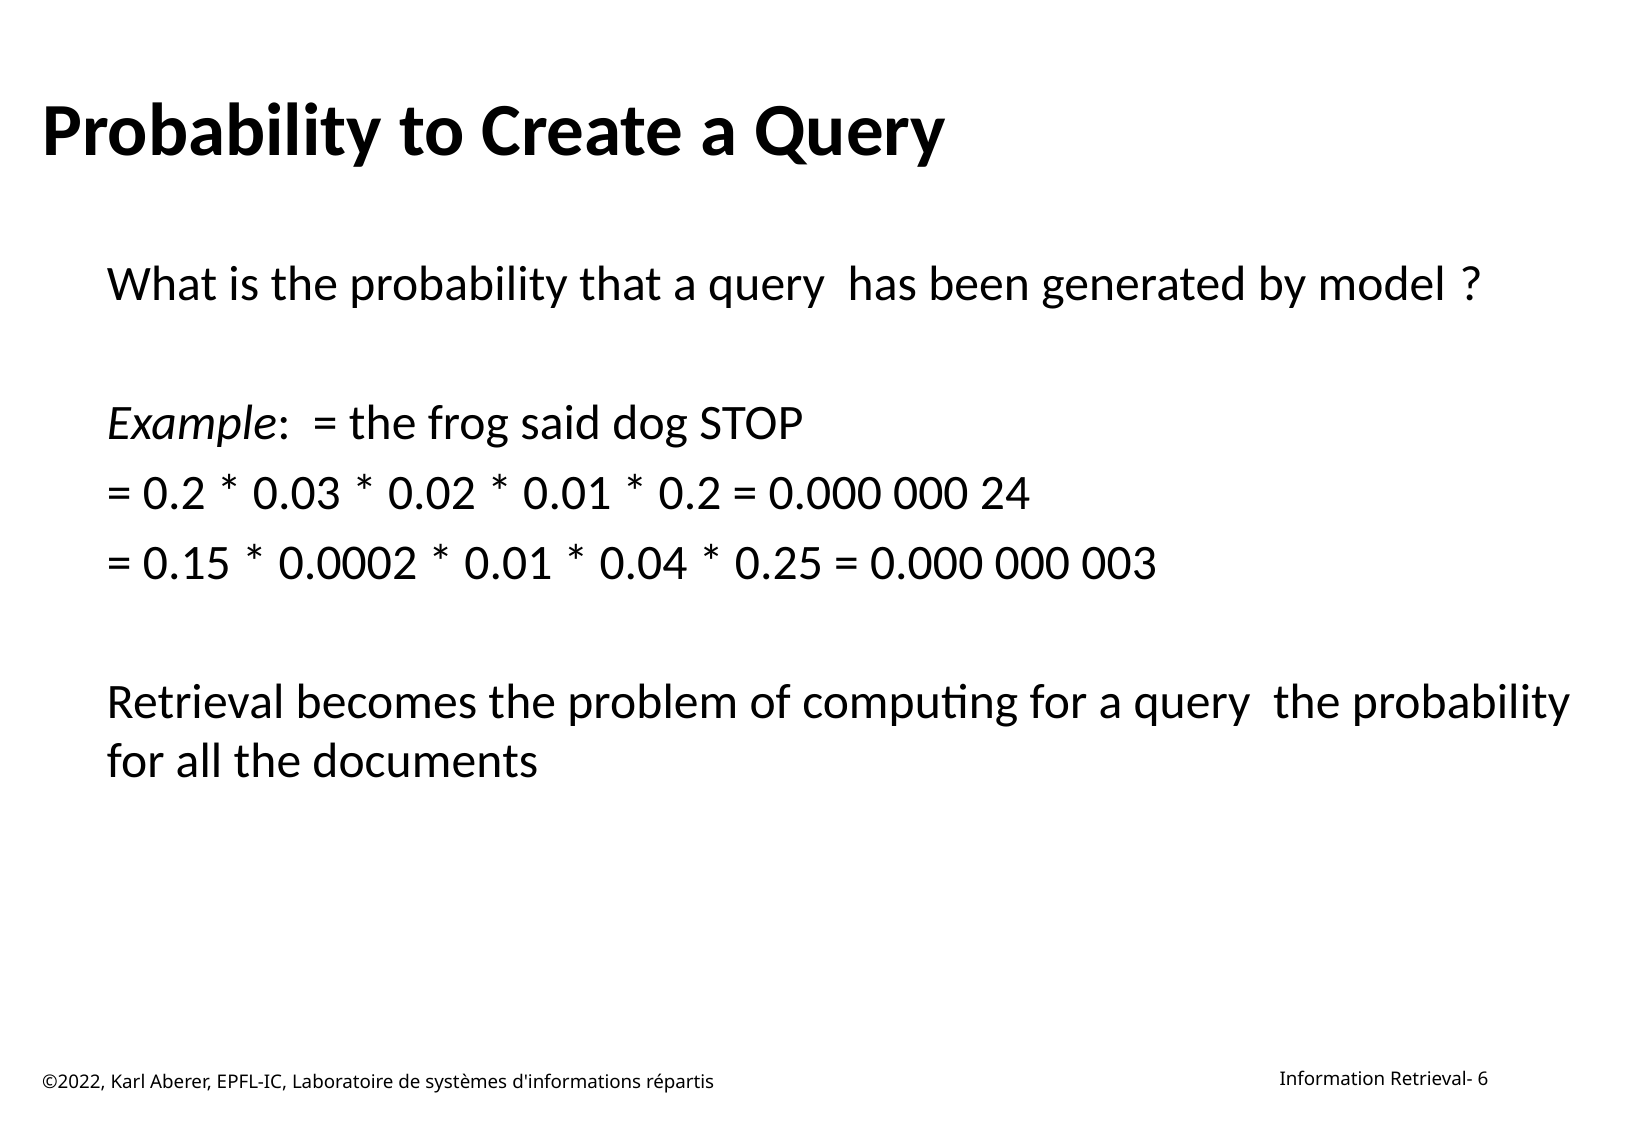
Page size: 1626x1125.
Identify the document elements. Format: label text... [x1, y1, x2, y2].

title Probability to Create a Query [27, 50, 1504, 200]
footer ©2022, Karl Aberer, EPFL-IC, Laboratoire de systèmes d'informations répartis [26, 1062, 1071, 1101]
